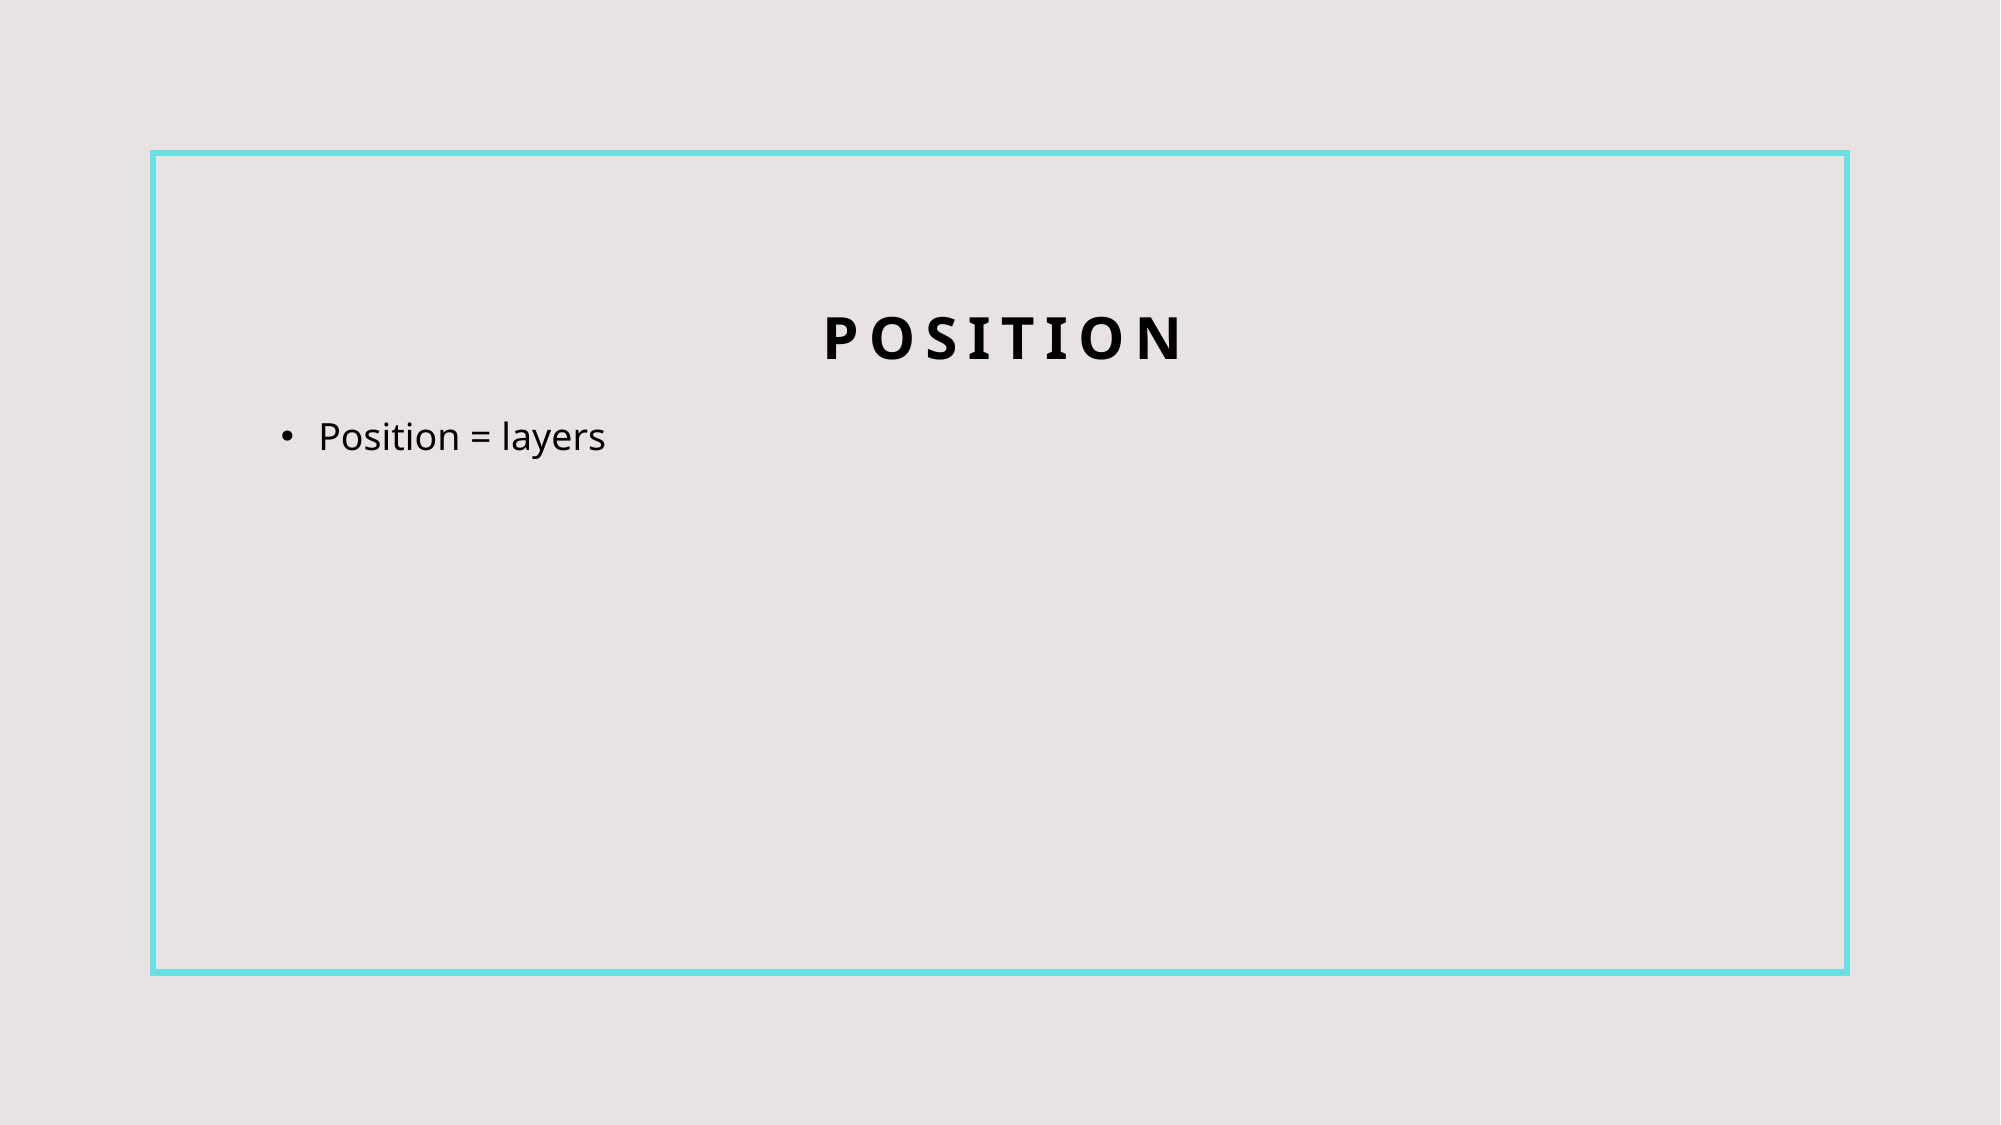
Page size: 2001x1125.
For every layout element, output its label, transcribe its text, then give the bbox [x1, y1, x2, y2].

list Position = layers [265, 396, 1739, 480]
title position [265, 202, 1739, 379]
